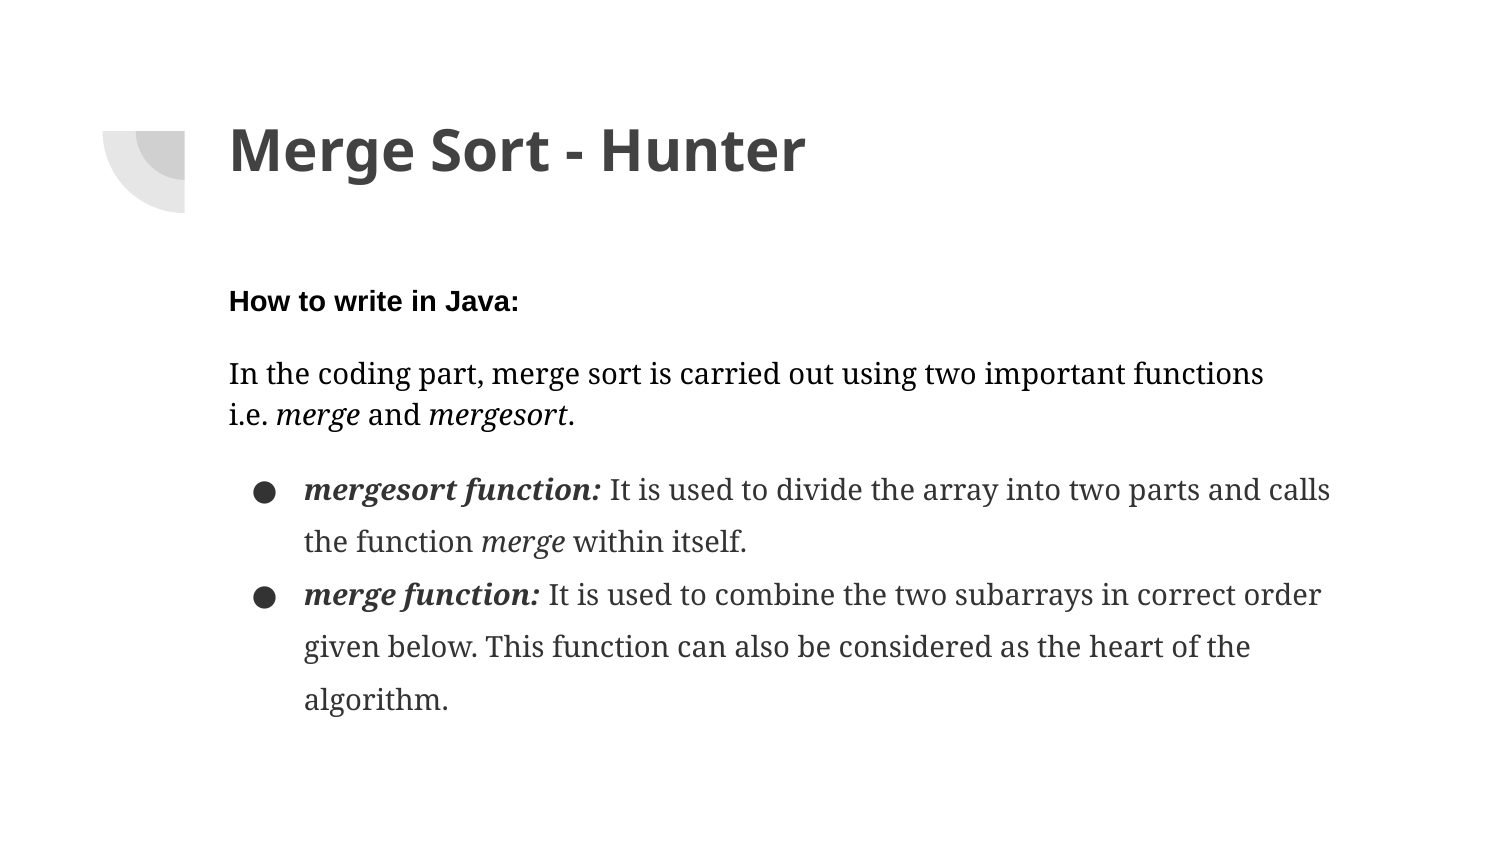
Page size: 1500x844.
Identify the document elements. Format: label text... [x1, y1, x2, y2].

title Merge Sort - Hunter [213, 98, 1368, 262]
list How to write in Java: In the coding part, merge sort is carried out using two important functions i.e. merge and mergesort. mergesort function: It is used to divide the array into two parts and calls the function merge within itself. merge function: It is used to combine the two subarrays in correct order given below. This function can also be considered as the heart of the algorithm. [213, 262, 1368, 702]
